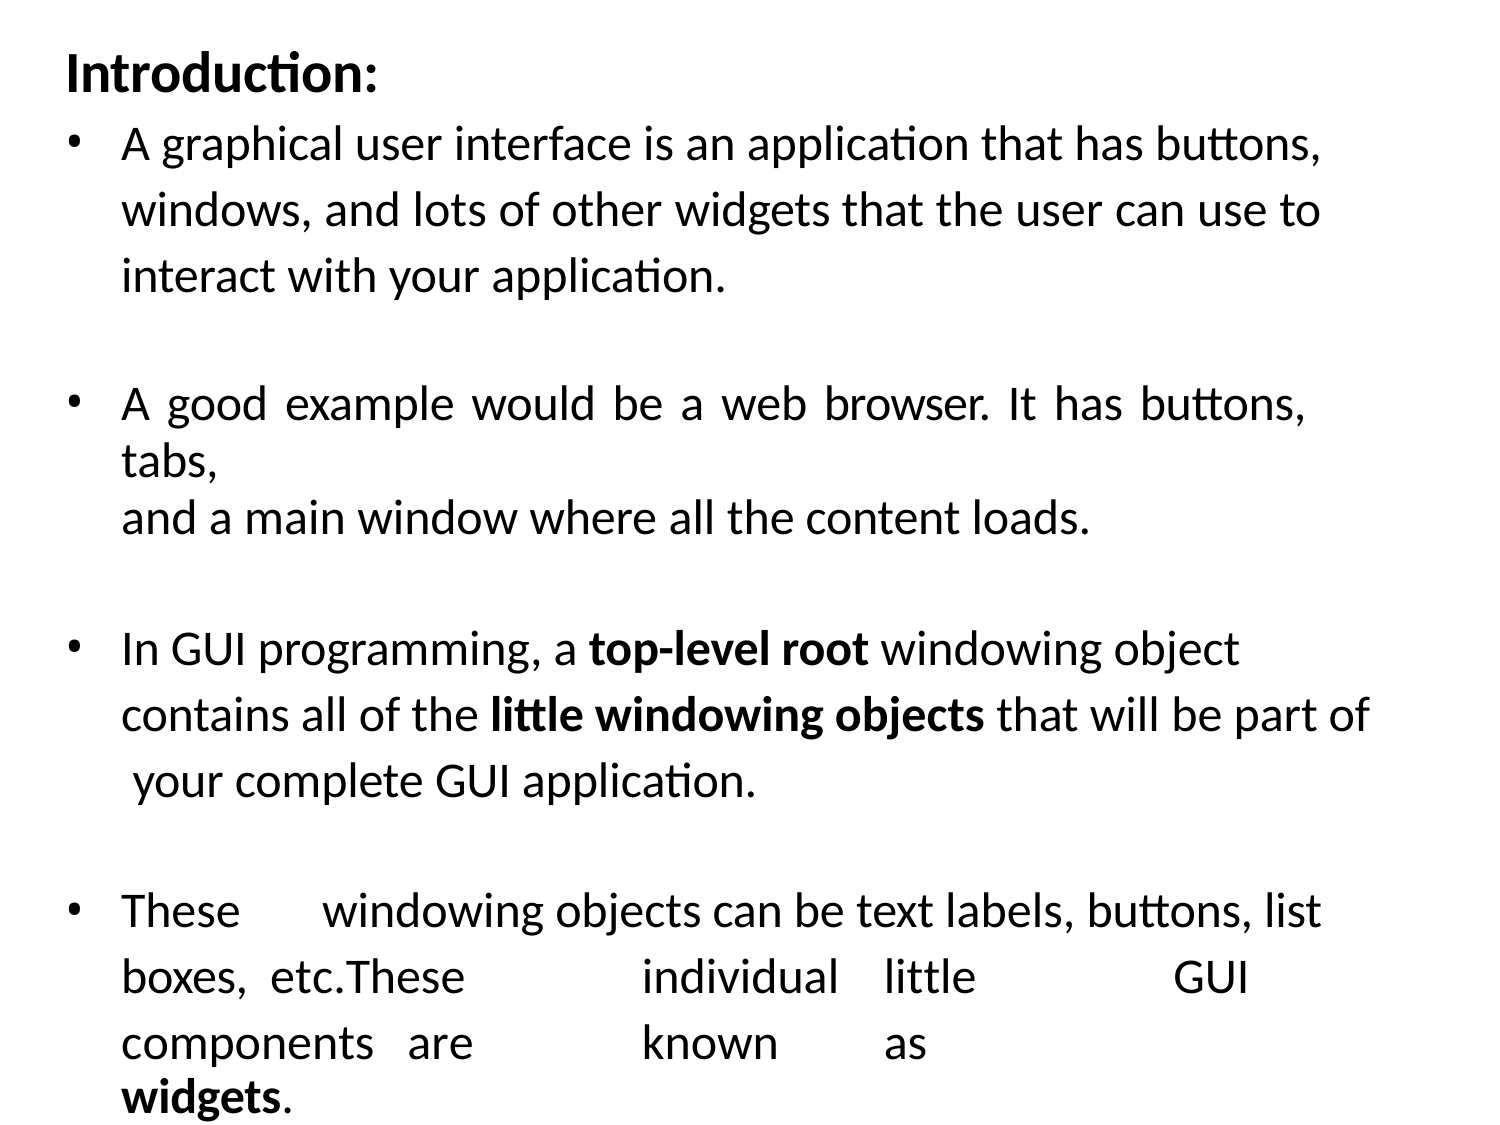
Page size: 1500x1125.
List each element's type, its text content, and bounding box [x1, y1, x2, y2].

title Introduction: [62, 32, 385, 102]
text_box A graphical user interface is an application that has buttons, windows, and lots of other widgets that the user can use to interact with your application. A good example would be a web browser. It has buttons, tabs, and a main window where all the content loads. In GUI programming, a top-level root windowing object contains all of the little windowing objects that will be part of your complete GUI application. These windowing objects can be text labels, buttons, list boxes, etc.These individual little GUI components are known as widgets. [62, 102, 1438, 1124]
